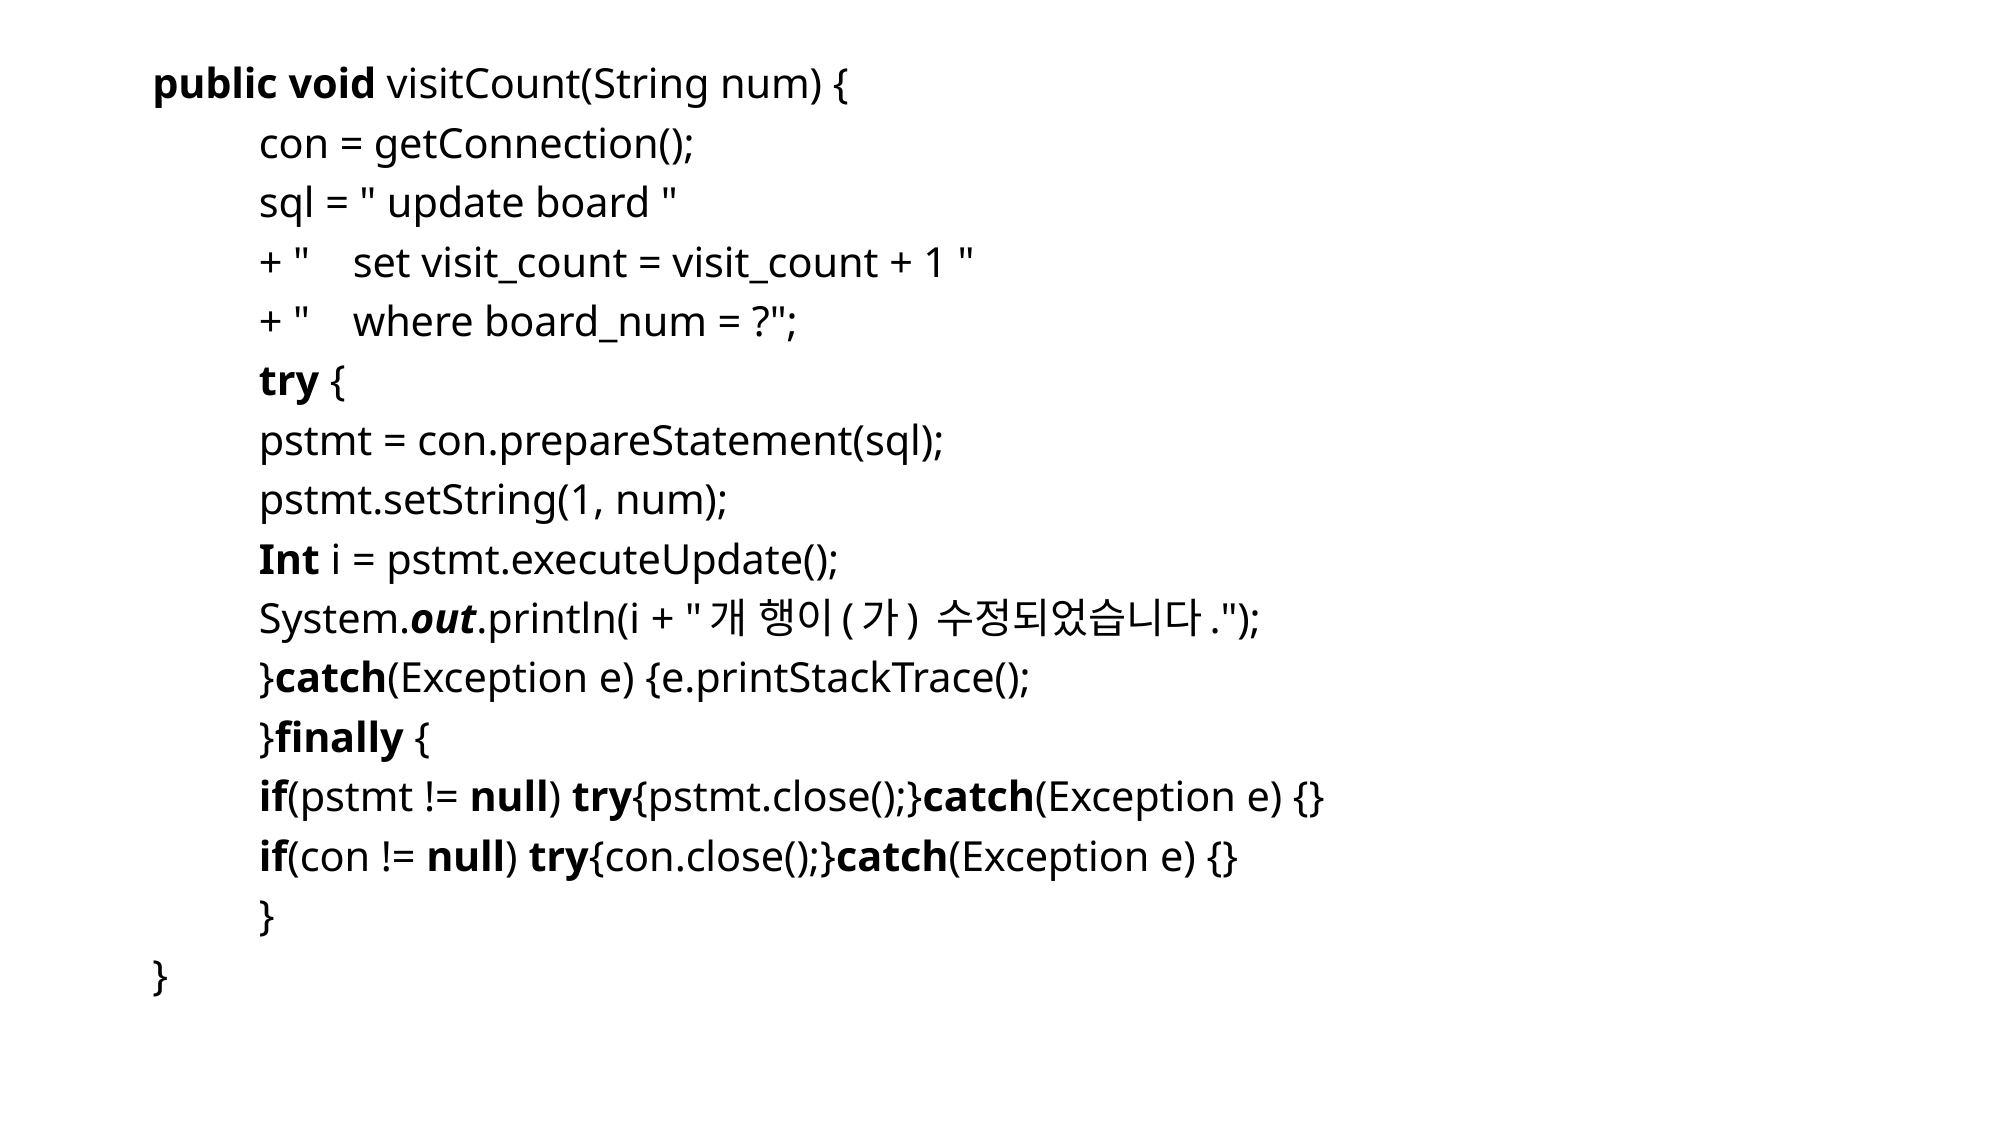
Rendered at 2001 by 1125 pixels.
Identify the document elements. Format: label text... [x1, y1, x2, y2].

list public void visitCount(String num) { con = getConnection(); sql = " update board " + " set visit_count = visit_count + 1 " + " where board_num = ?"; try { pstmt = con.prepareStatement(sql); pstmt.setString(1, num); Int i = pstmt.executeUpdate(); System.out.println(i + "개 행이(가) 수정되었습니다."); }catch(Exception e) {e.printStackTrace(); }finally { if(pstmt != null) try{pstmt.close();}catch(Exception e) {} if(con != null) try{con.close();}catch(Exception e) {} } } [137, 55, 1863, 1014]
